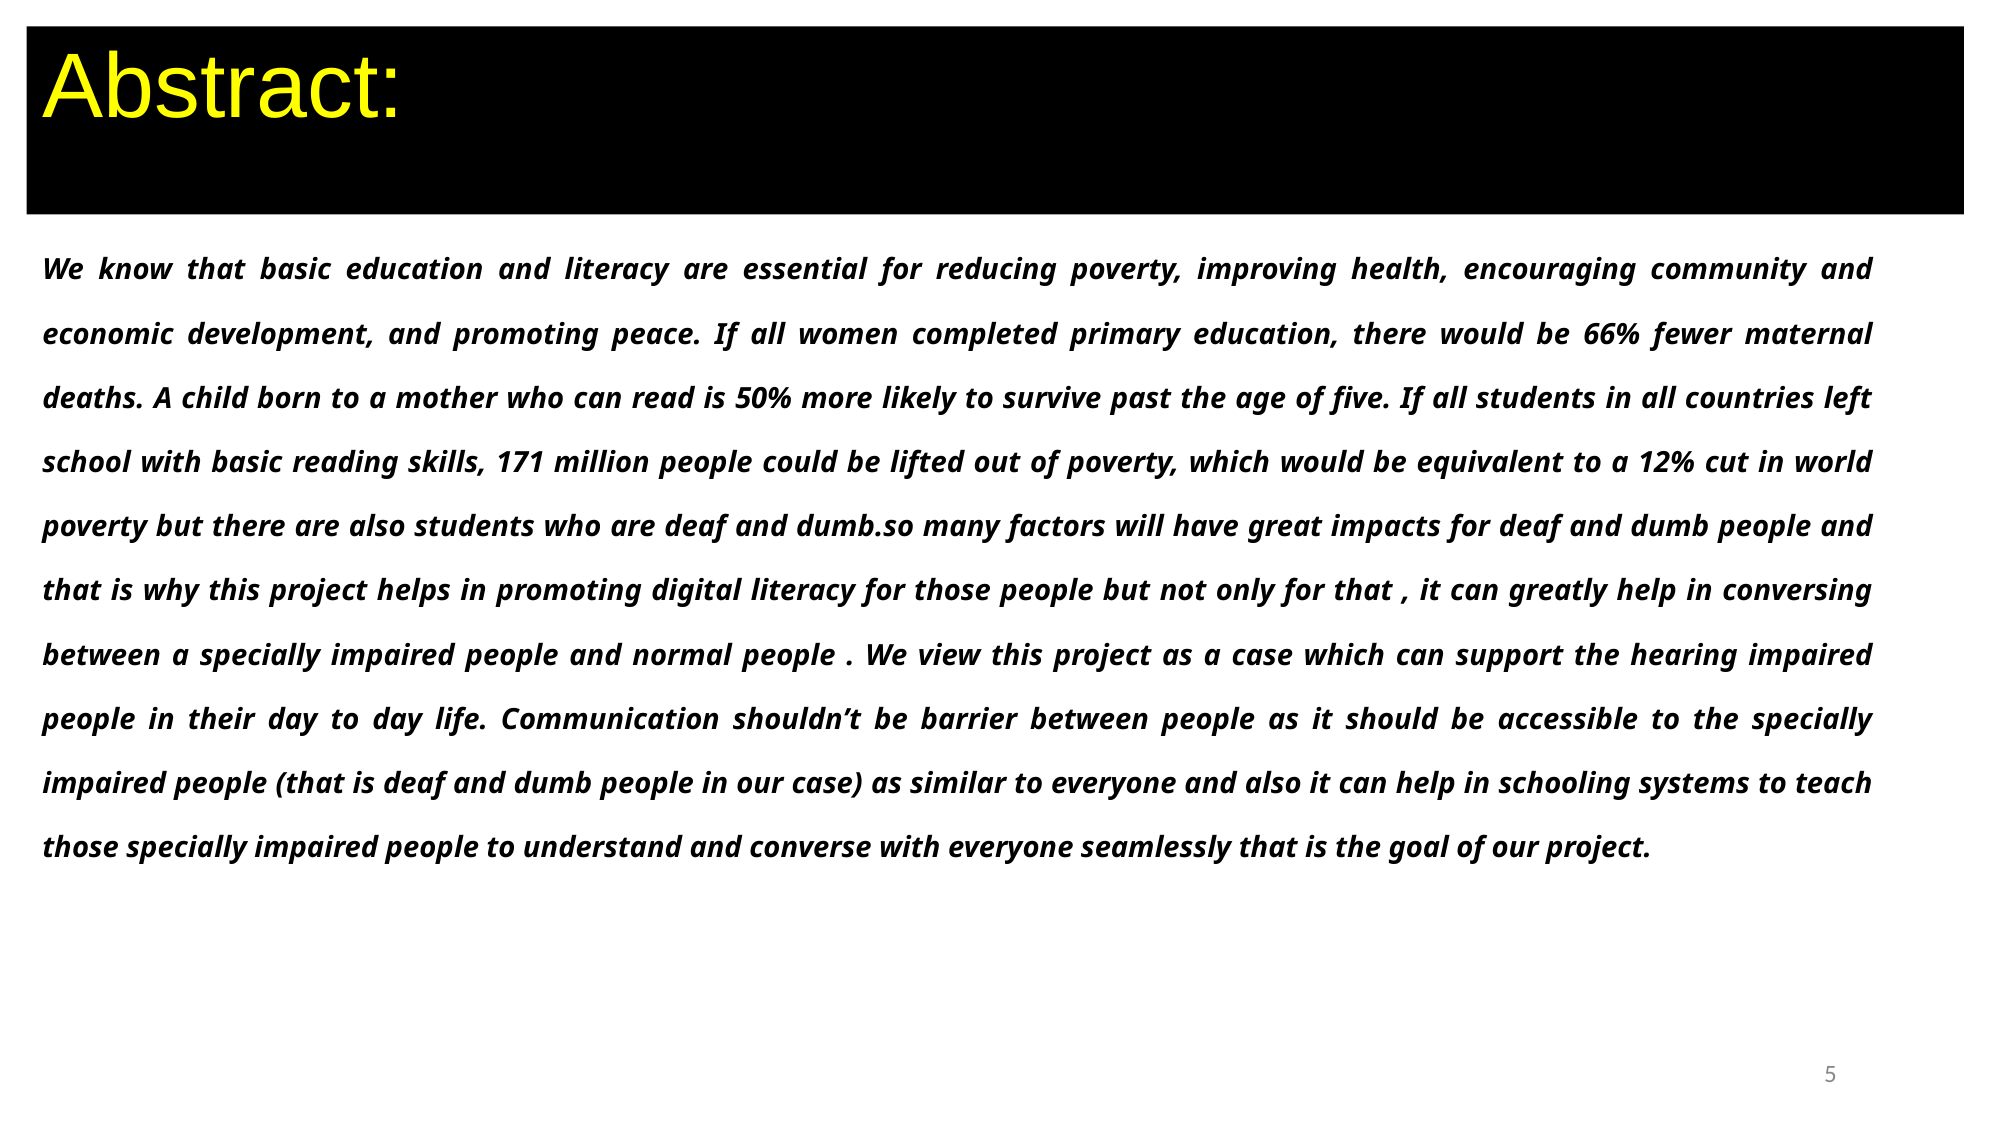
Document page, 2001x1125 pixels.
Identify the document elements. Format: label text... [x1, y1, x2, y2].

title Abstract: [26, 26, 1964, 215]
slide_number 5 [1817, 1061, 1856, 1091]
text_box We know that basic education and literacy are essential for reducing poverty, improving health, encouraging community and economic development, and promoting peace. If all women completed primary education, there would be 66% fewer maternal deaths. A child born to a mother who can read is 50% more likely to survive past the age of five. If all students in all countries left school with basic reading skills, 171 million people could be lifted out of poverty, which would be equivalent to a 12% cut in world poverty but there are also students who are deaf and dumb.so many factors will have great impacts for deaf and dumb people and that is why this project helps in promoting digital literacy for those people but not only for that , it can greatly help in conversing between a specially impaired people and normal people . We view this project as a case which can support the hearing impaired people in their day to day life. Communication shouldn’t be barrier between people as it should be accessible to the specially impaired people (that is deaf and dumb people in our case) as similar to everyone and also it can help in schooling systems to teach those specially impaired people to understand and converse with everyone seamlessly that is the goal of our project. [40, 212, 1875, 937]
